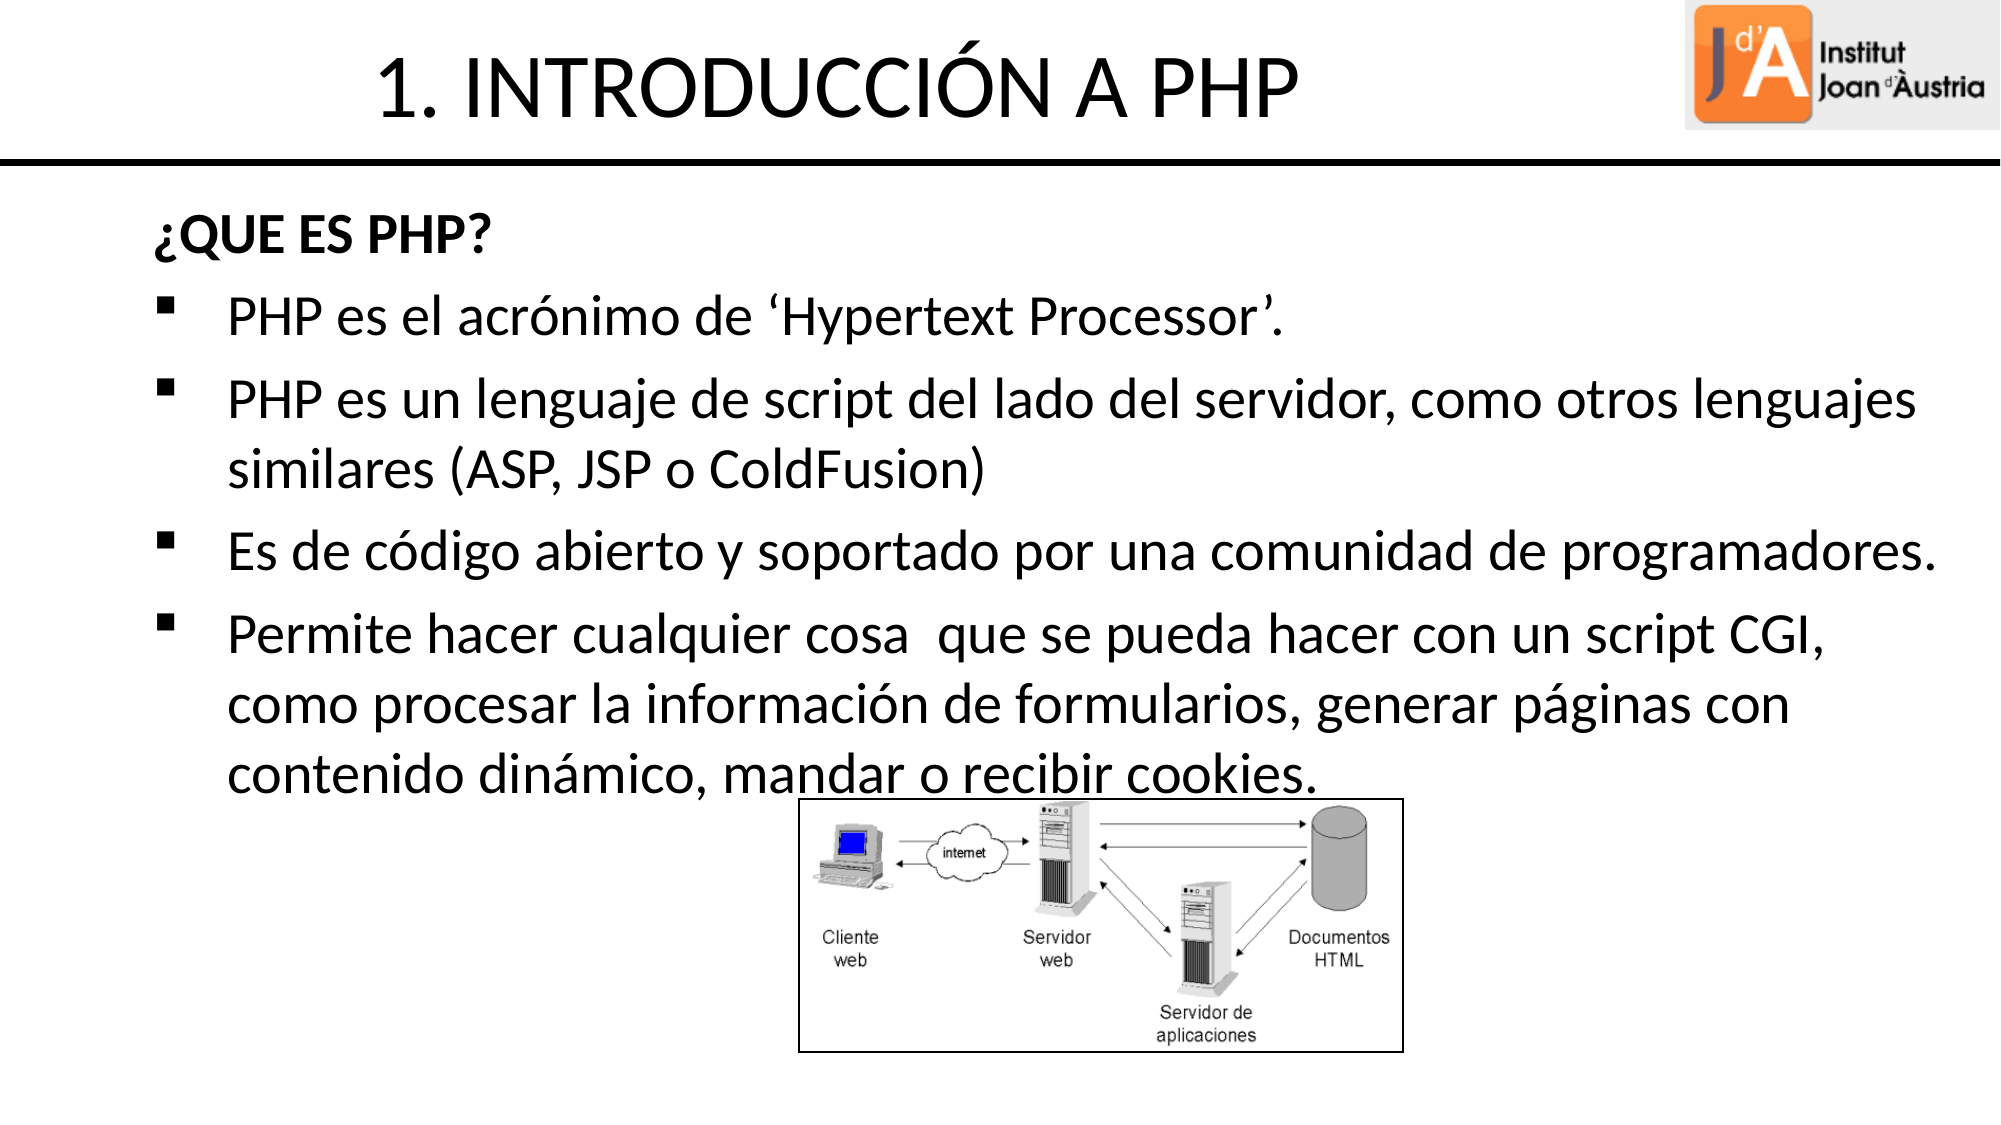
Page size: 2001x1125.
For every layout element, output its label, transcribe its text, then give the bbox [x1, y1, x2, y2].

picture [1685, 0, 2000, 130]
picture [799, 799, 1403, 1052]
text_box 1. INTRODUCCIÓN A PHP [0, 0, 1675, 146]
text_box ¿QUE ES PHP? PHP es el acrónimo de ‘Hypertext Processor’. PHP es un lenguaje de script del lado del servidor, como otros lenguajes similares (ASP, JSP o ColdFusion) Es de código abierto y soportado por una comunidad de programadores. Permite hacer cualquier cosa que se pueda hacer con un script CGI, como procesar la información de formularios, generar páginas con contenido dinámico, mandar o recibir cookies. [137, 187, 1963, 813]
